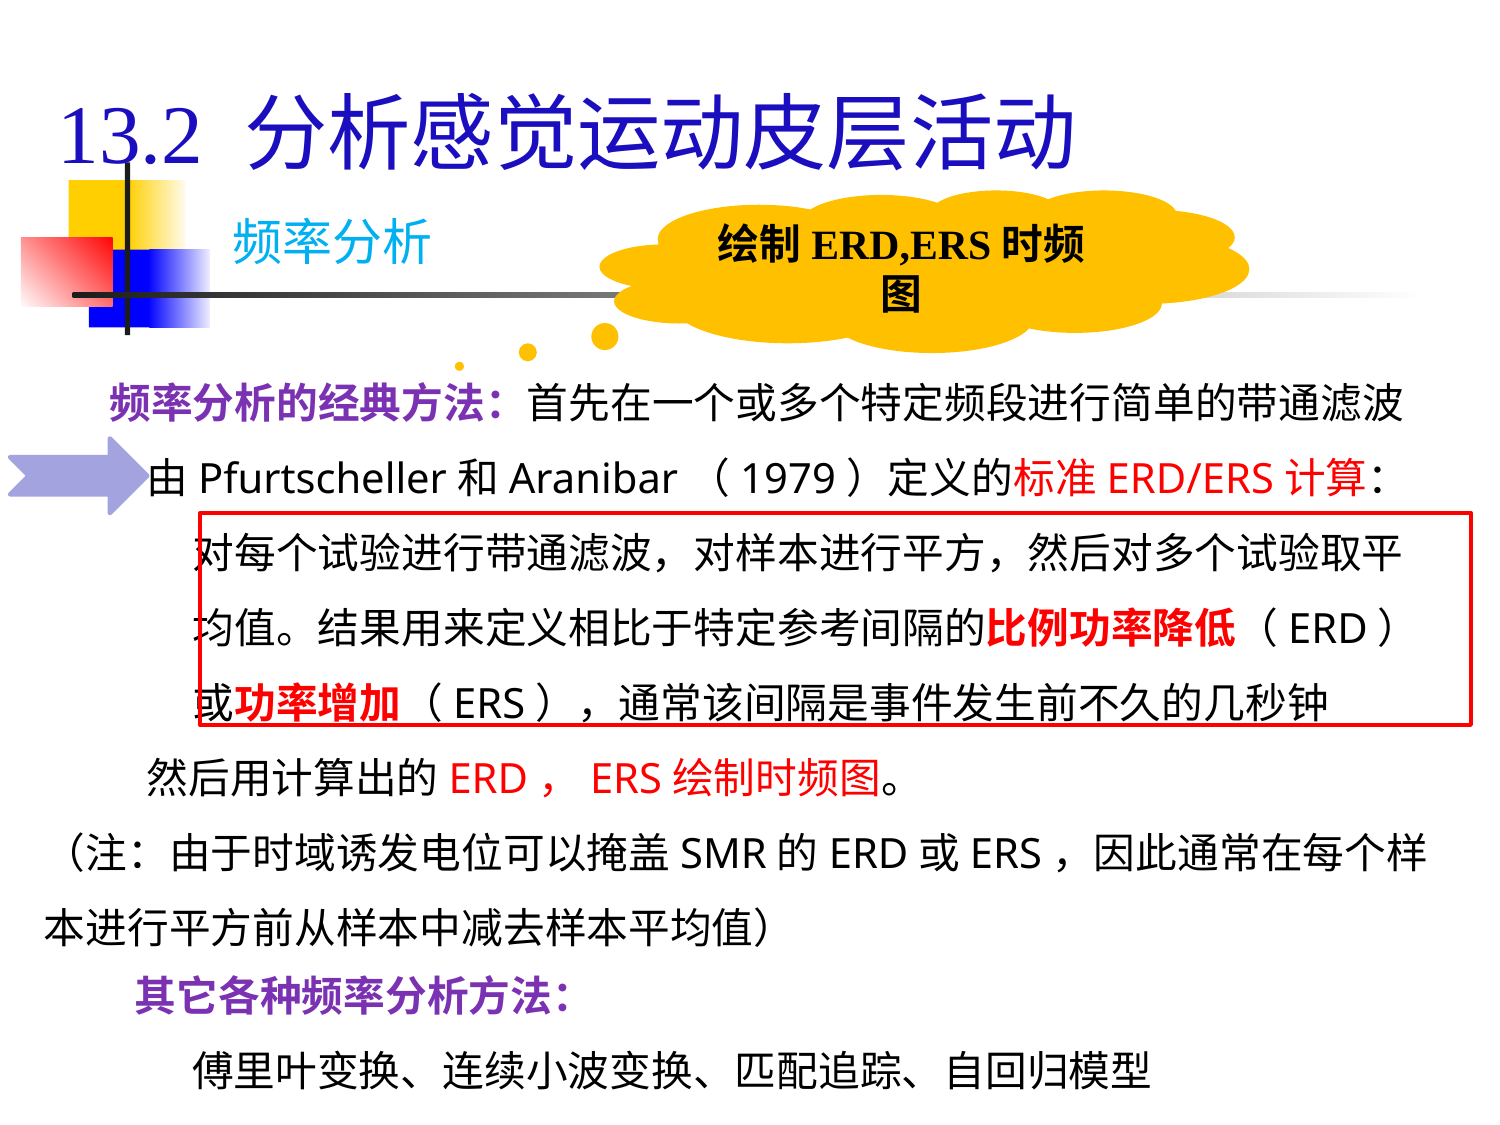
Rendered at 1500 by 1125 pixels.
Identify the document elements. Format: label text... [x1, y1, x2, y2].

text_box 频率分析 [788, 203, 815, 207]
text_box 频率分析的经典方法：首先在一个或多个特定频段进行简单的带通滤波 由Pfurtscheller和Aranibar（1979）定义的标准ERD/ERS计算： 对每个试验进行带通滤波，对样本进行平方，然后对多个试验取平 均值。结果用来定义相比于特定参考间隔的比例功率降低（ERD） 或功率增加（ERS），通常该间隔是事件发生前不久的几秒钟 然后用计算出的ERD，ERS绘制时频图。 （注：由于时域诱发电位可以掩盖SMR的ERD或ERS，因此通常在每个样本进行平方前从样本中减去样本平均值） [29, 344, 1475, 960]
text_box 绘制ERD,ERS时频图 [597, 188, 1252, 356]
text_box [7, 436, 150, 516]
text_box 绘制ERD,ERS时频图 [589, 320, 621, 353]
text_box [198, 511, 1473, 727]
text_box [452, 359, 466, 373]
text_box 其它各种频率分析方法： 傅里叶变换、连续小波变换、匹配追踪、自回归模型 [119, 937, 1500, 1103]
title 13.2 分析感觉运动皮层活动 [28, 50, 1106, 189]
text_box 频率分析 [217, 203, 730, 278]
text_box 绘制ERD,ERS时频图 [516, 341, 539, 364]
